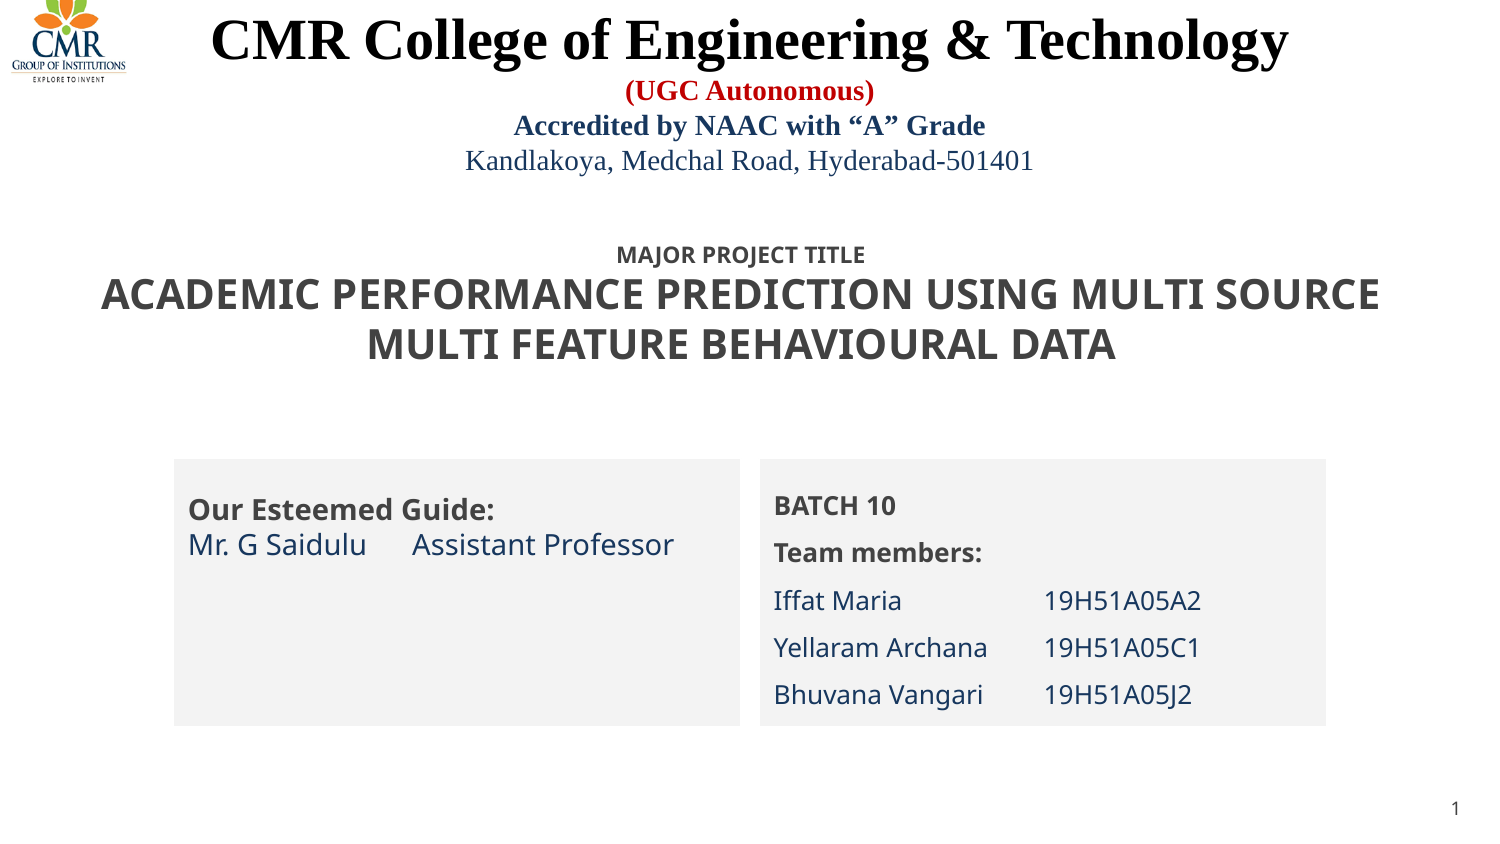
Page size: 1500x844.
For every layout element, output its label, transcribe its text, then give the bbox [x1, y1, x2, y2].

text_box [0, 0, 1500, 218]
text_box Our Esteemed Guide: Mr. G Saidulu Assistant Professor [172, 458, 742, 727]
slide_number 1 [1386, 777, 1477, 842]
text_box CMR College of Engineering & Technology (UGC Autonomous) Accredited by NAAC with “A” Grade Kandlakoya, Medchal Road, Hyderabad-501401 [68, 0, 1432, 184]
text_box BATCH 10 Team members: Iffat Maria 19H51A05A2 Yellaram Archana 19H51A05C1 Bhuvana Vangari 19H51A05J2 [758, 458, 1327, 727]
text_box MAJOR PROJECT TITLE ACADEMIC PERFORMANCE PREDICTION USING MULTI SOURCE MULTI FEATURE BEHAVIOURAL DATA [59, 225, 1423, 447]
picture [0, 0, 138, 85]
